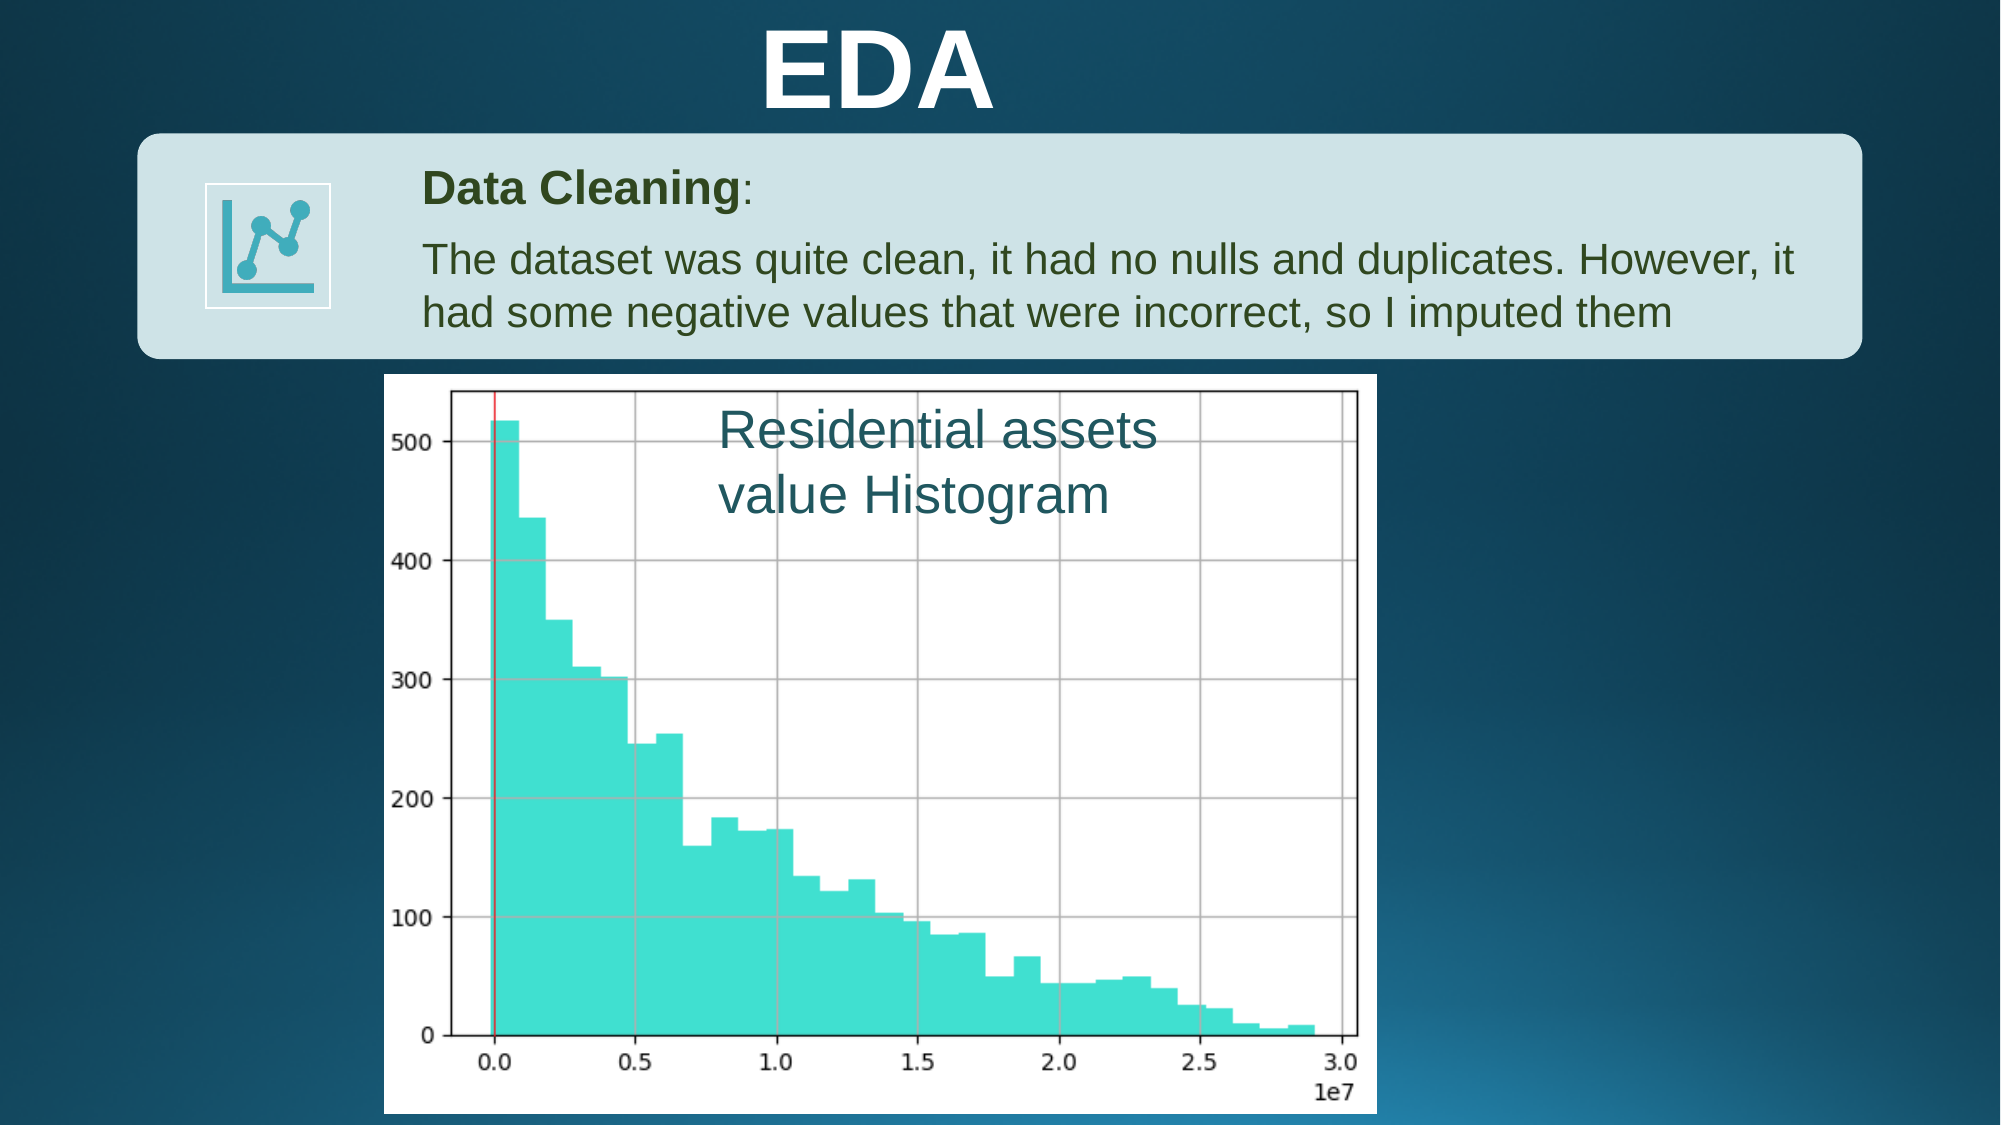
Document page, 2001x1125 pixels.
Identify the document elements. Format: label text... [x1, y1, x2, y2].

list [137, 95, 1863, 397]
title EDA [744, 0, 1017, 95]
picture [0, 0, 2001, 1125]
